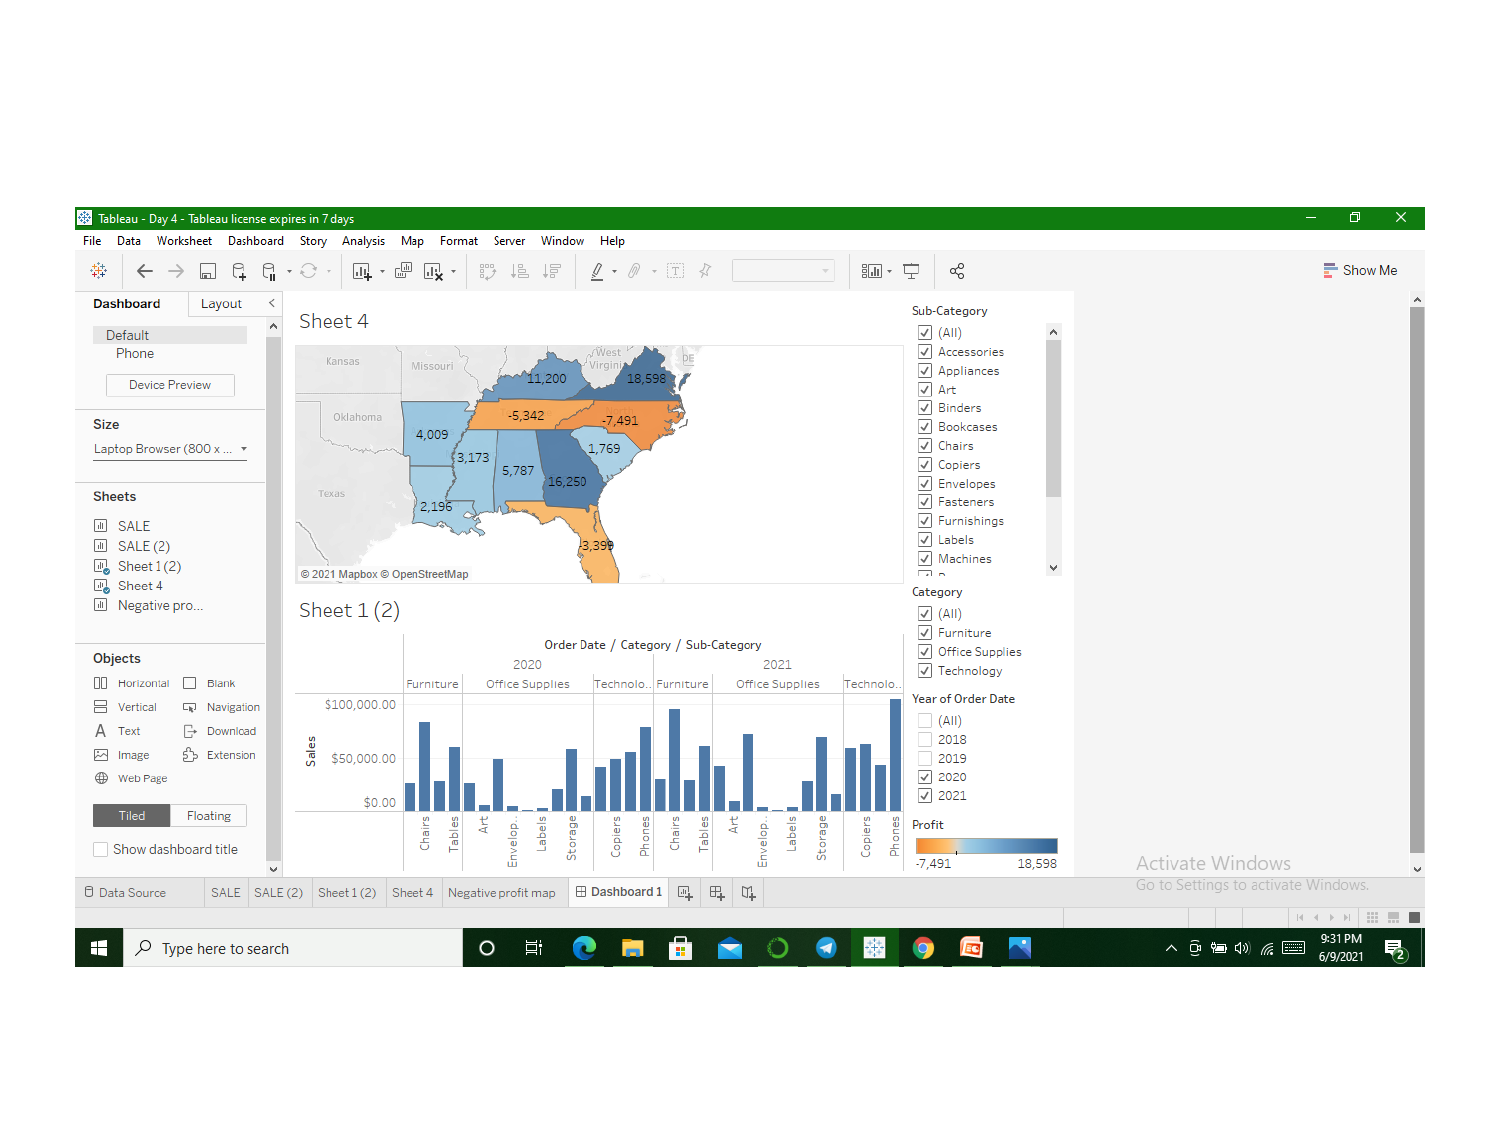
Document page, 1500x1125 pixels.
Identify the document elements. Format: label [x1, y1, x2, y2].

list [74, 207, 1426, 968]
